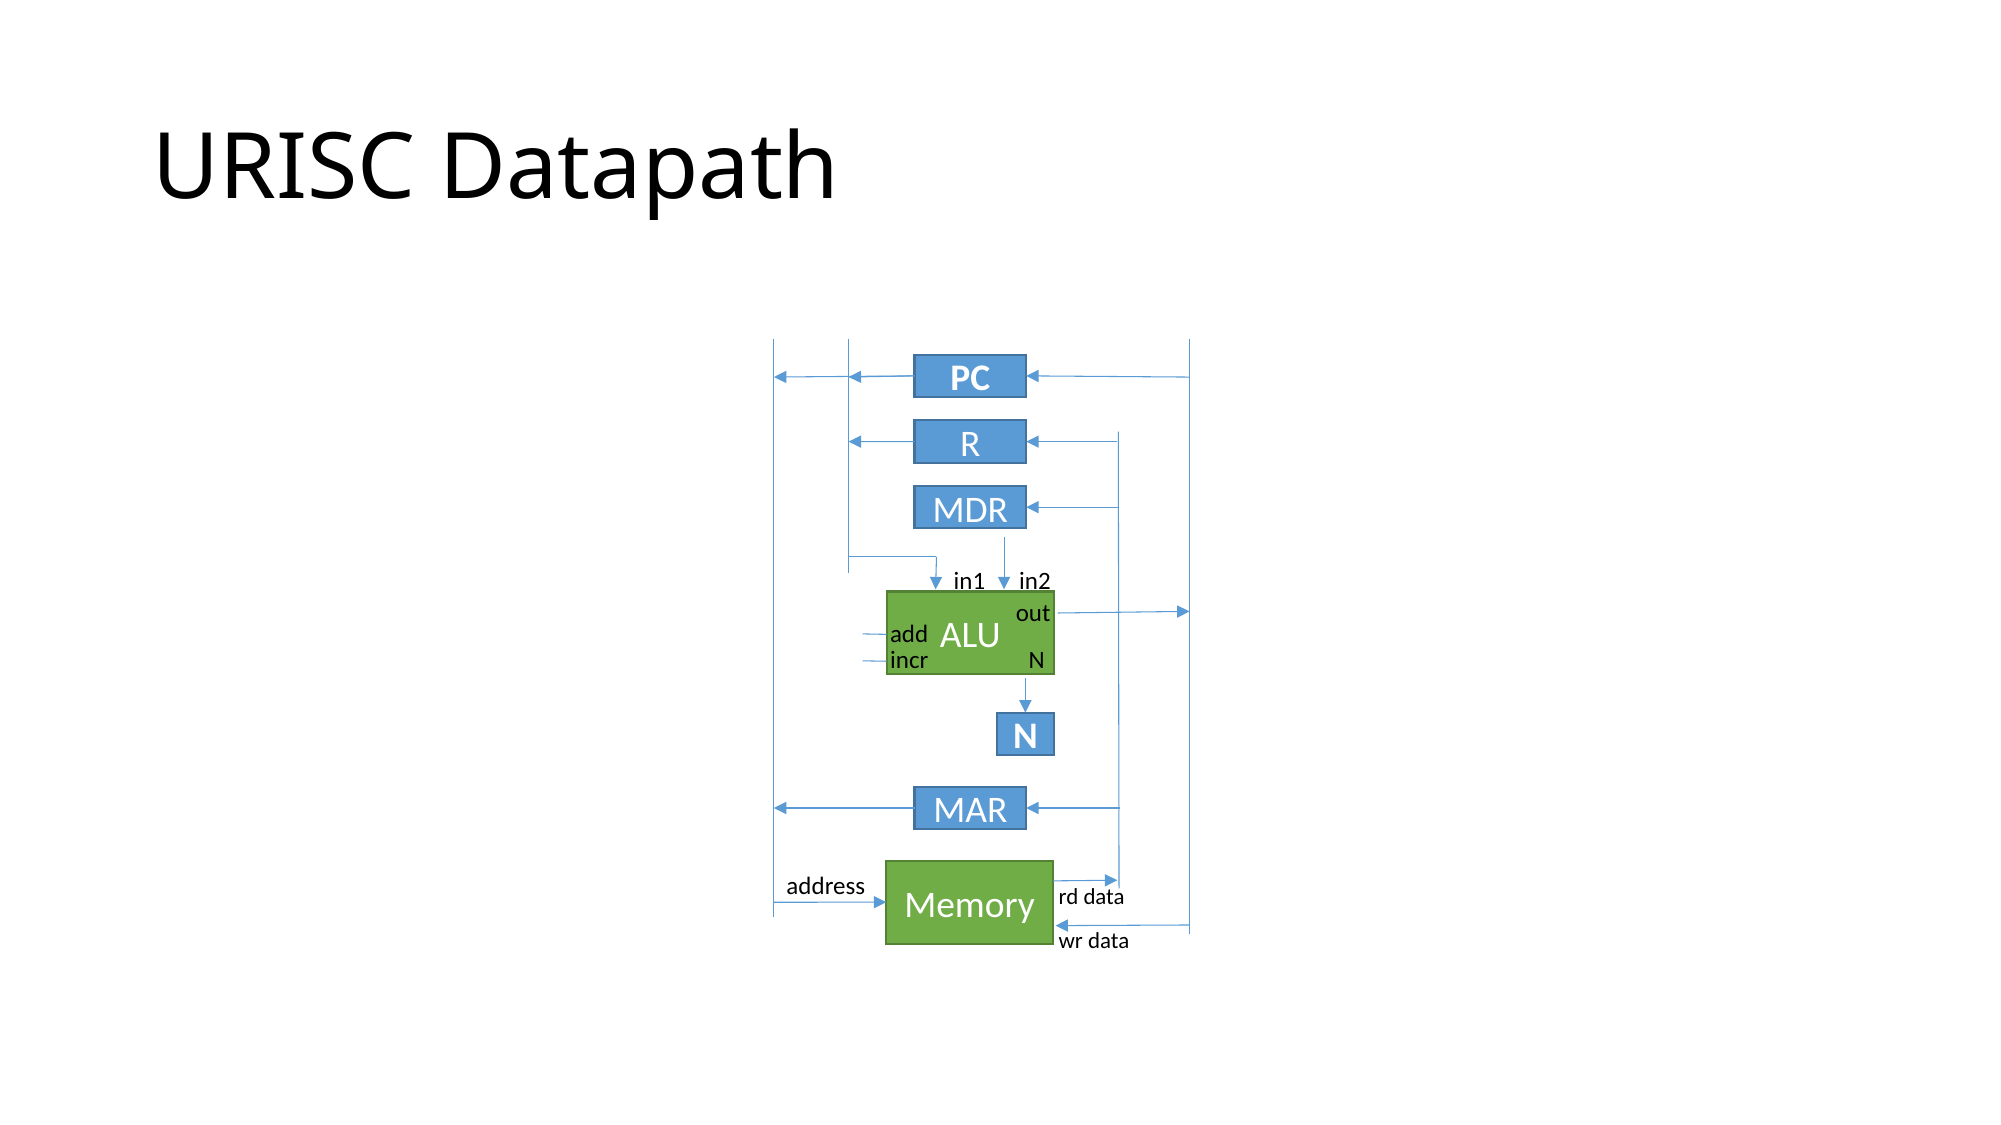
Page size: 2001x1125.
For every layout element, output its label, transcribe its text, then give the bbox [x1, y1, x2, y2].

title URISC Datapath [137, 59, 1863, 278]
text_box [773, 338, 1190, 962]
